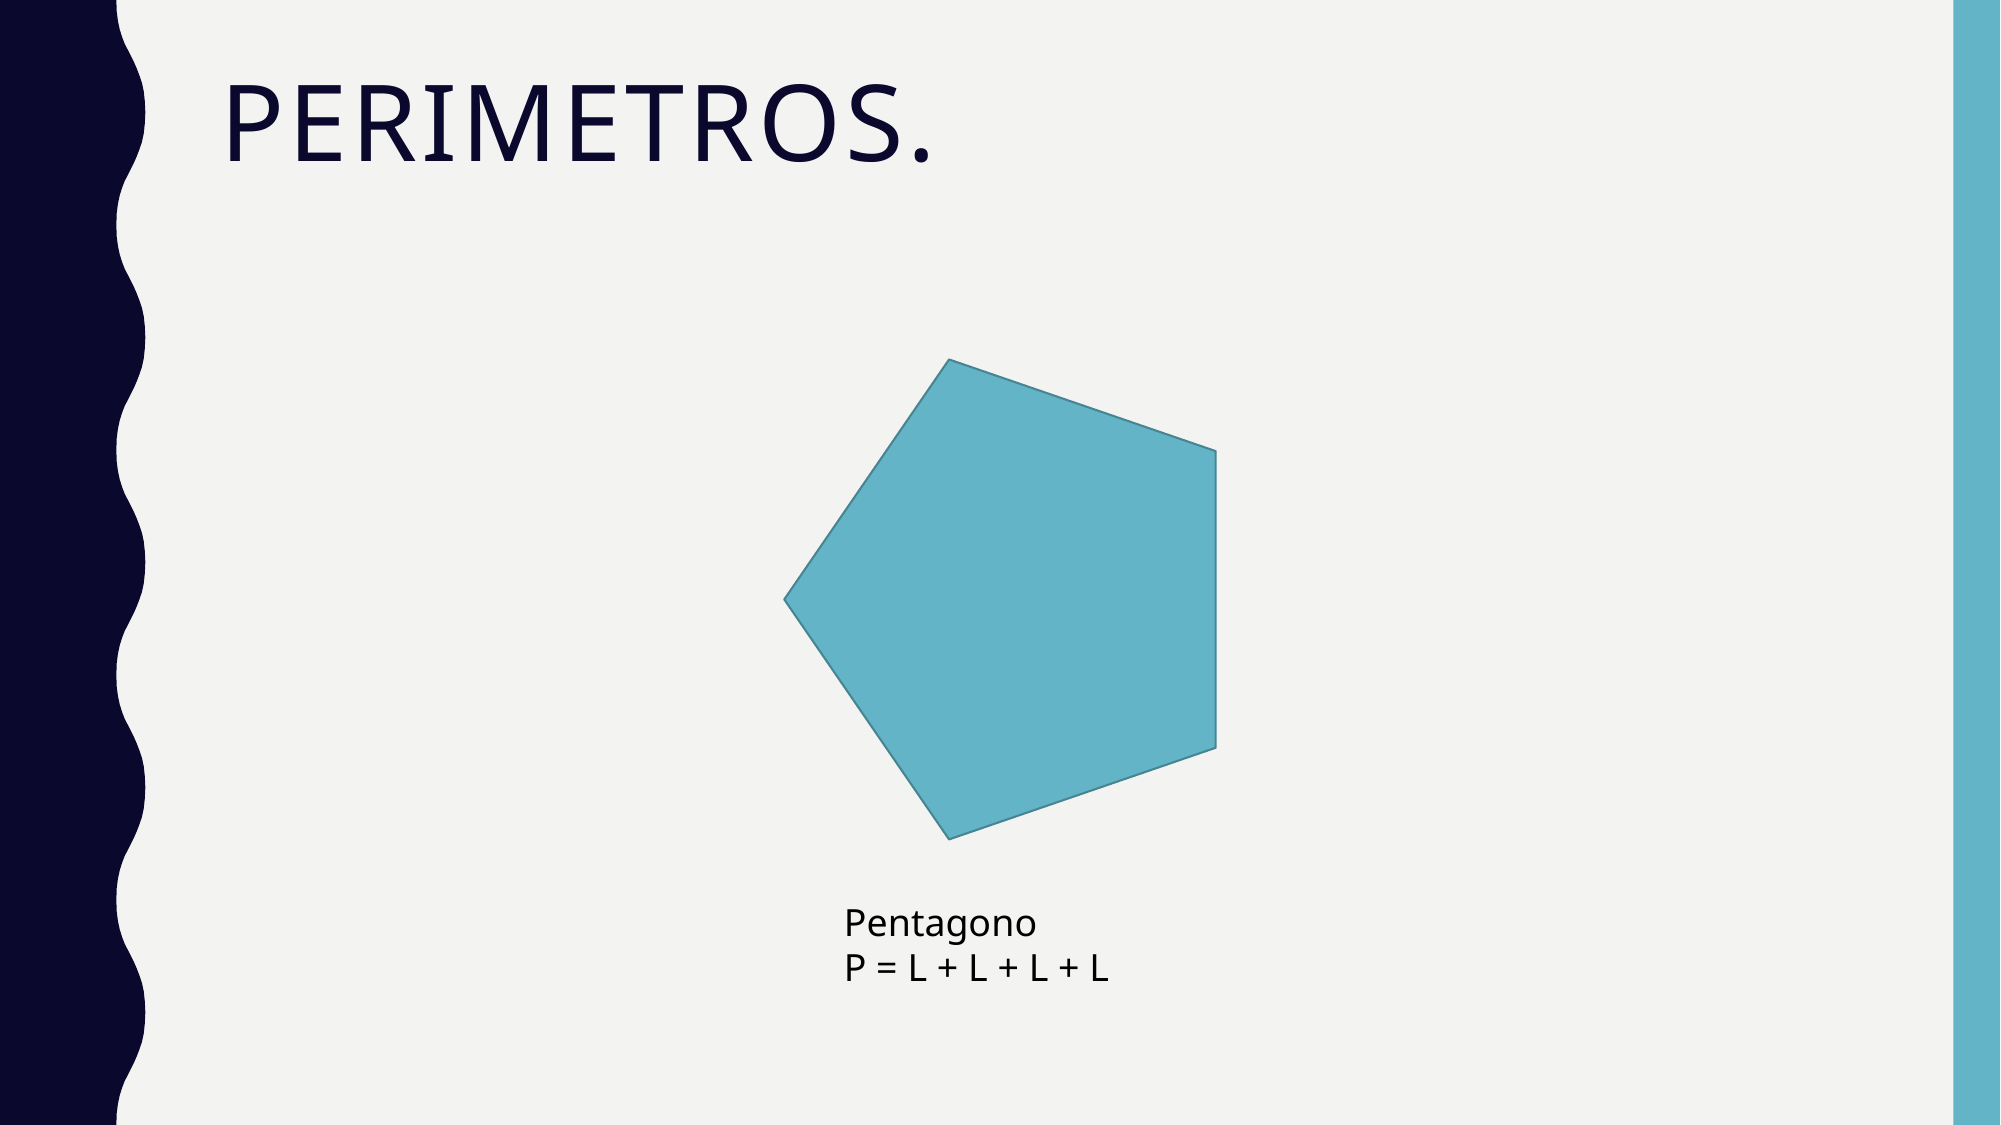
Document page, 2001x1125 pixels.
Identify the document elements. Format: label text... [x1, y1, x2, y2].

text_box Pentagono P = L + L + L + L [829, 891, 1171, 996]
title Perimetros. [205, 62, 1875, 308]
text_box [783, 358, 1217, 841]
